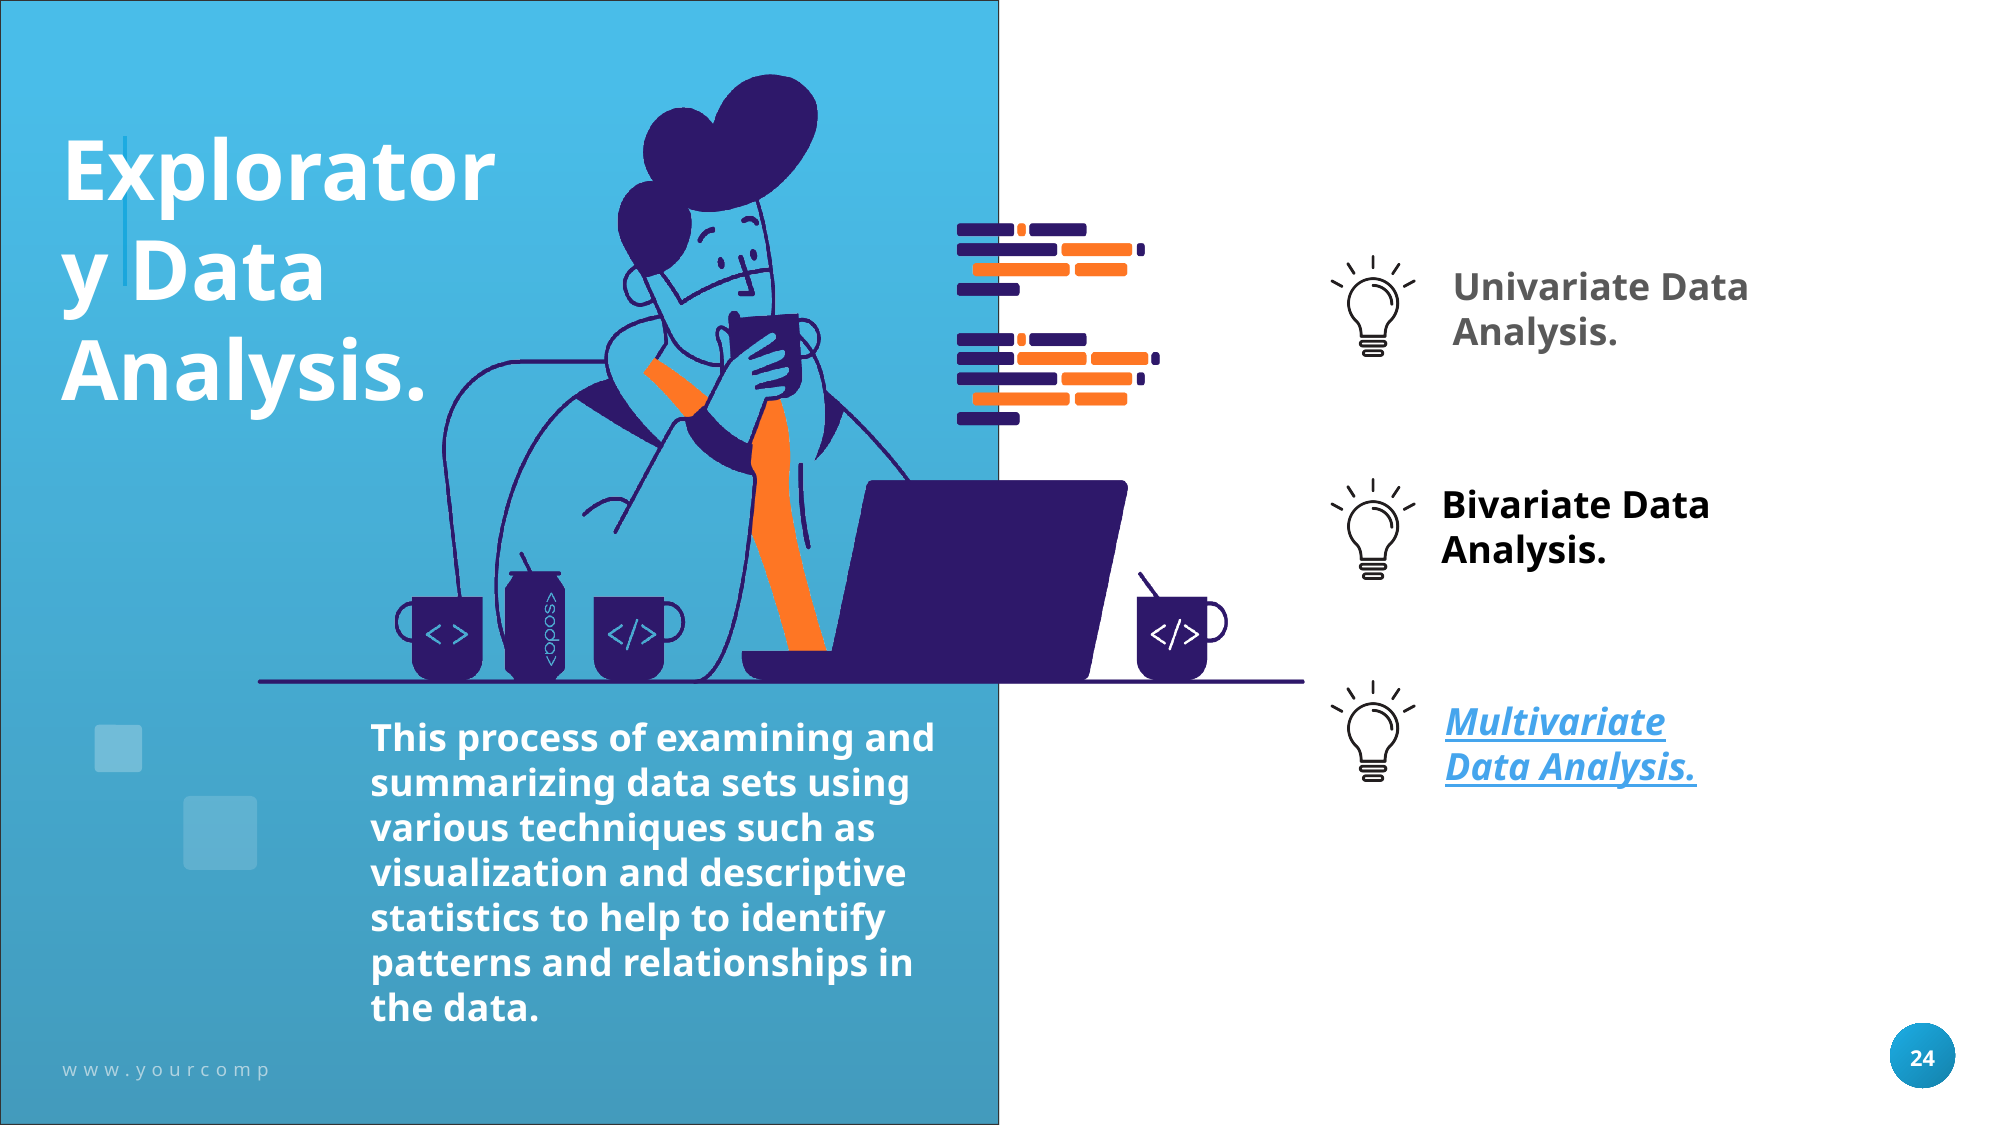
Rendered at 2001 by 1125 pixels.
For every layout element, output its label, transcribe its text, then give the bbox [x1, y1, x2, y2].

picture [1322, 680, 1425, 782]
text_box [182, 794, 259, 872]
picture [1322, 255, 1424, 357]
picture [1322, 477, 1424, 580]
picture [257, 74, 1305, 684]
text_box Univariate Data Analysis. [1437, 255, 1767, 361]
text_box [93, 723, 144, 774]
text_box Exploratory Data Analysis. [46, 109, 250, 425]
text_box Bivariate Data Analysis. [1426, 473, 1759, 578]
text_box www.yourcompany.com [46, 1050, 402, 1088]
text_box [0, 0, 1000, 1125]
text_box This process of examining and summarizing data sets using various techniques such as visualization and descriptive statistics to help to identify patterns and relationships in the data. [355, 706, 1000, 1036]
text_box Multivariate Data Analysis. [1430, 690, 1751, 796]
